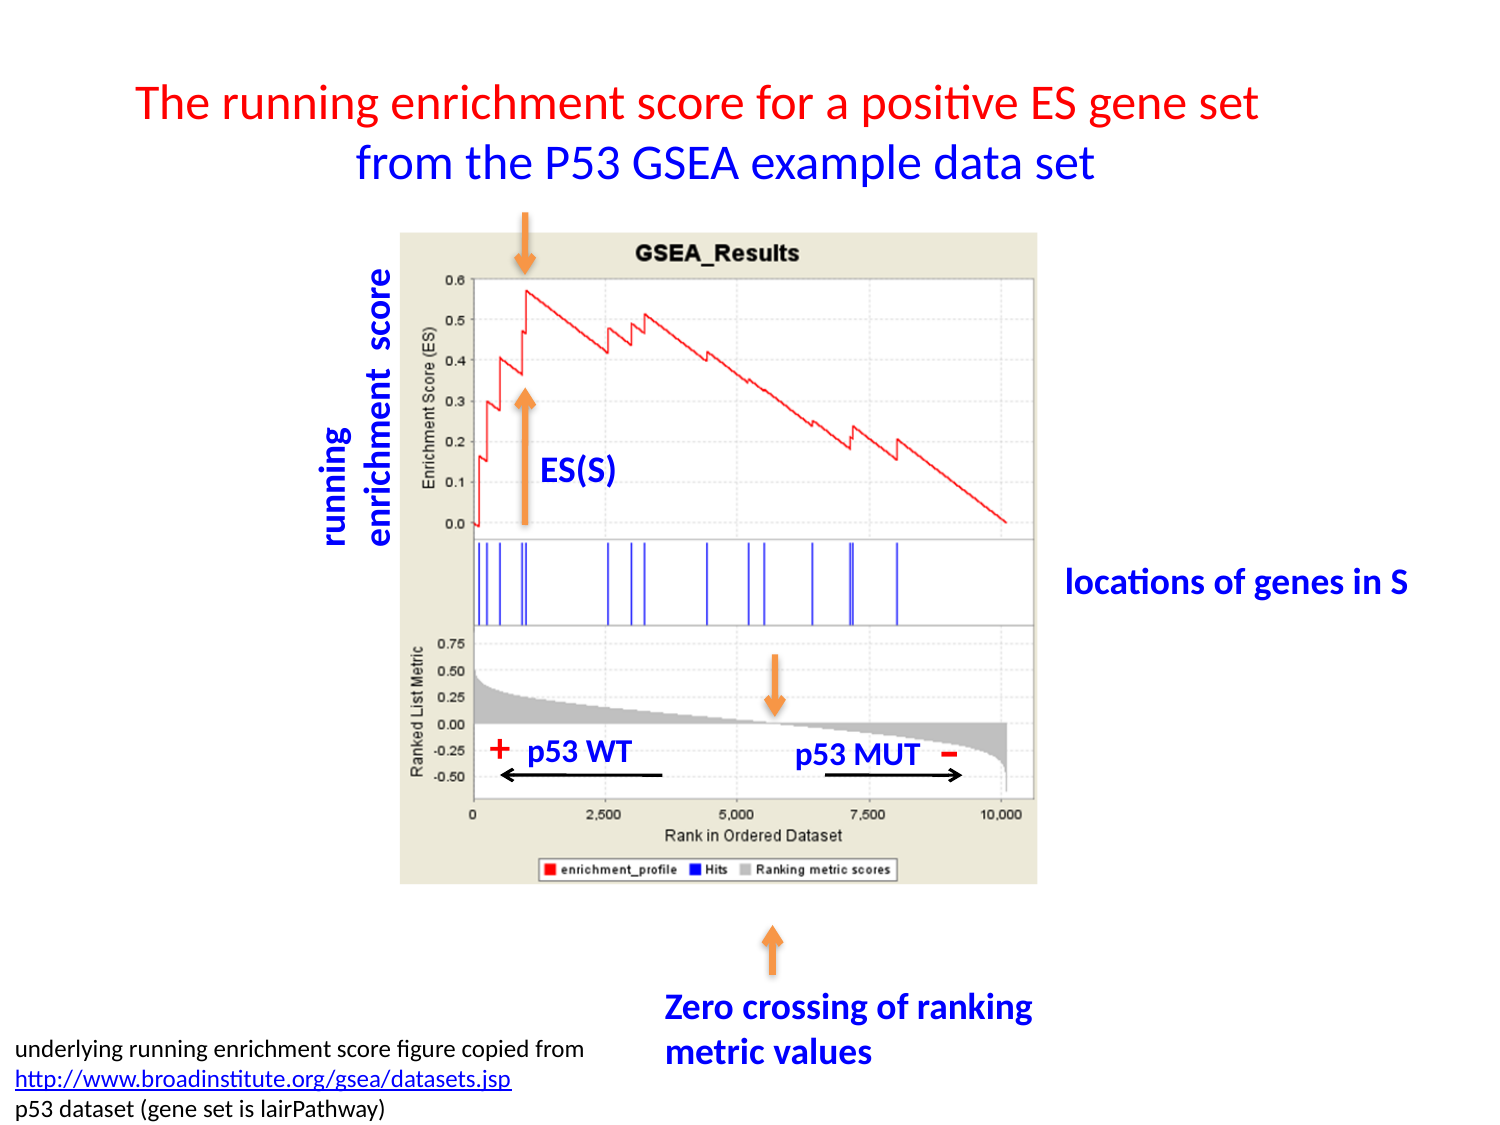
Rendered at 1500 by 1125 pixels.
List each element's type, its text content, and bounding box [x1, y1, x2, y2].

text_box locations of genes in S [1050, 549, 1450, 610]
text_box The running enrichment score for a positive ES gene set from the P53 GSEA example data set [75, 62, 1388, 258]
picture [399, 224, 1038, 888]
text_box Zero crossing of ranking metric values [650, 974, 1050, 1080]
text_box running enrichment score [299, 250, 394, 563]
text_box underlying running enrichment score figure copied from http://www.broadinstitute.org/gsea/datasets.jsp p53 dataset (gene set is lairPathway) [0, 1025, 650, 1125]
